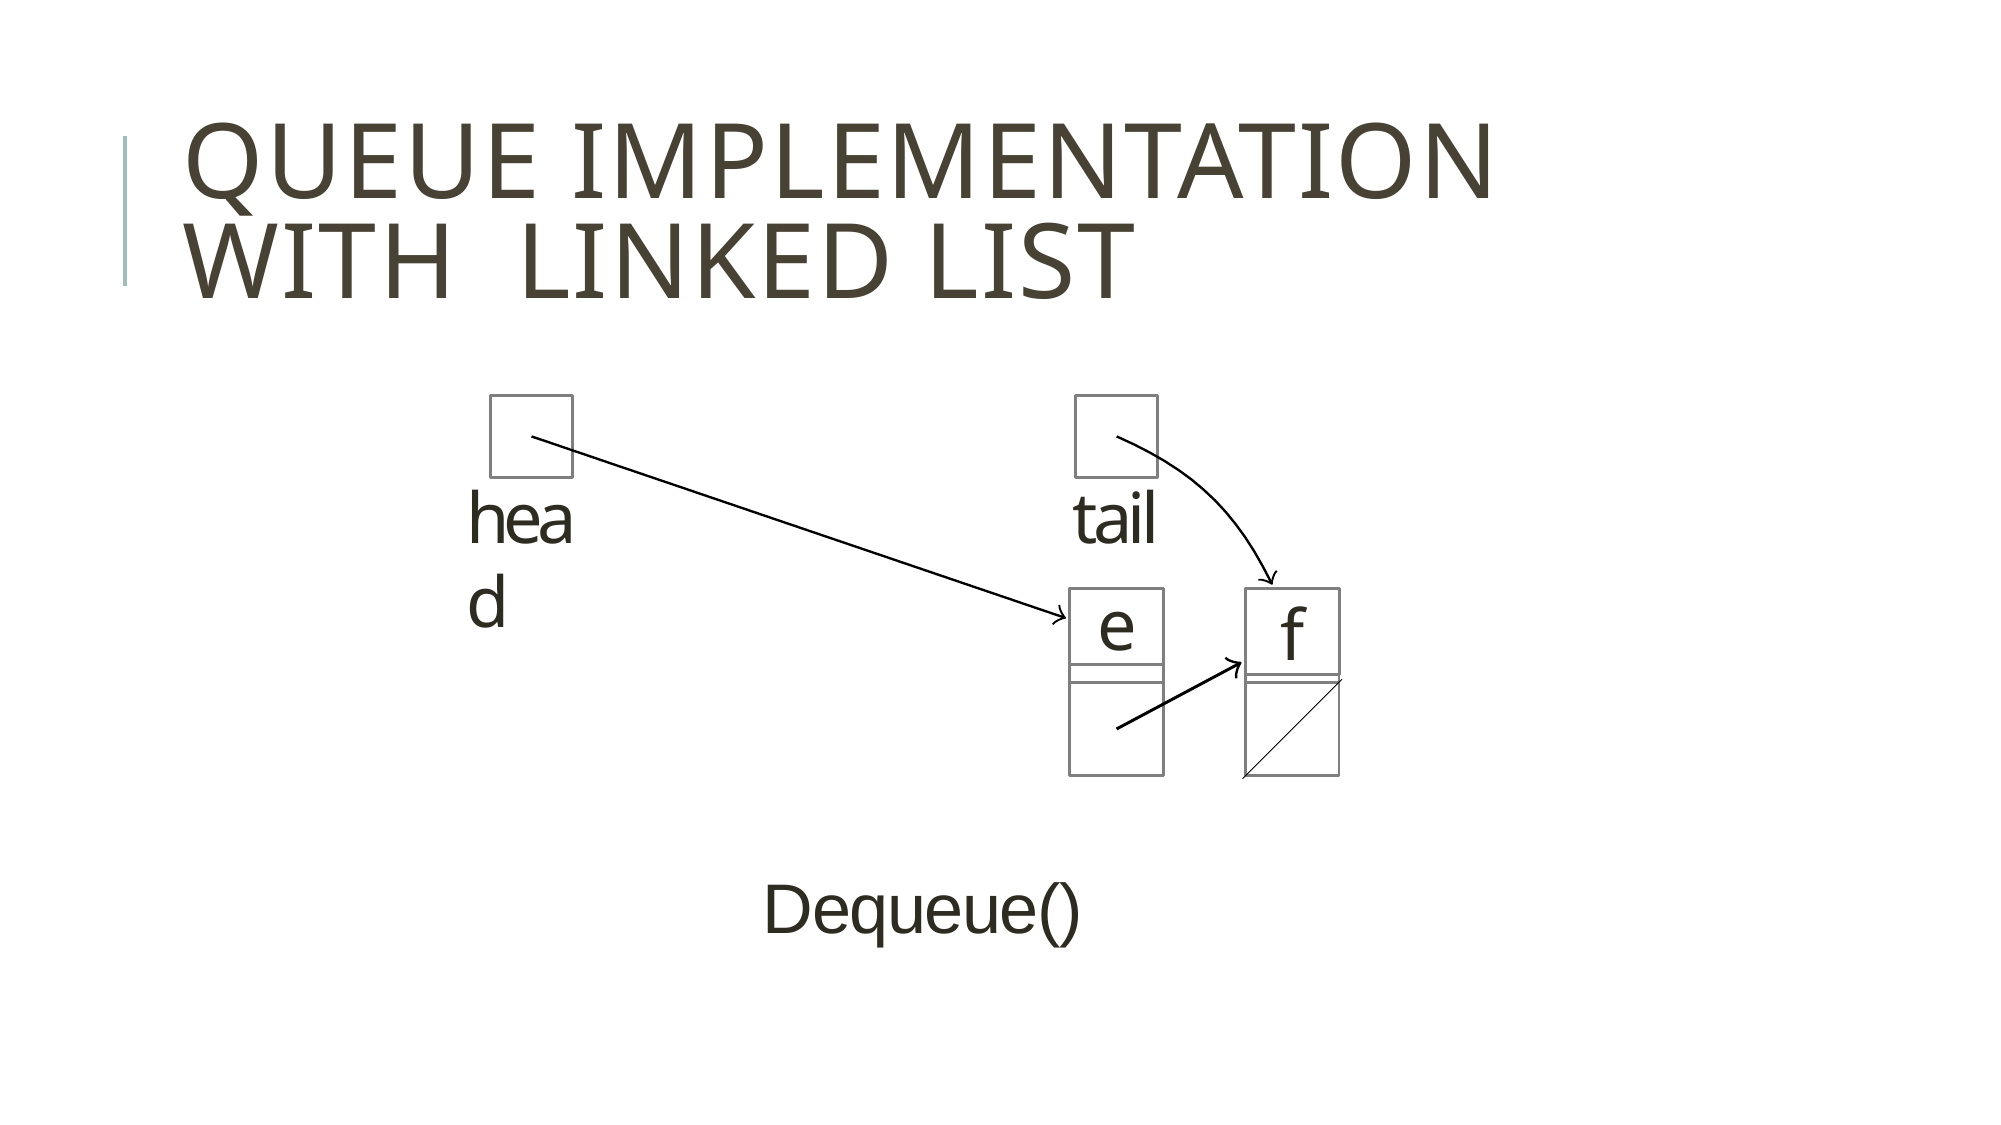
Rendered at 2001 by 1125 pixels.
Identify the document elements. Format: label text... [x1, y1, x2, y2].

text_box [490, 395, 573, 468]
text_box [528, 433, 1344, 780]
title Queue Implementation with Linked List [168, 96, 1763, 342]
text_box Dequeue() [758, 869, 1088, 948]
text_box head [462, 468, 522, 642]
text_box [1075, 395, 1158, 428]
